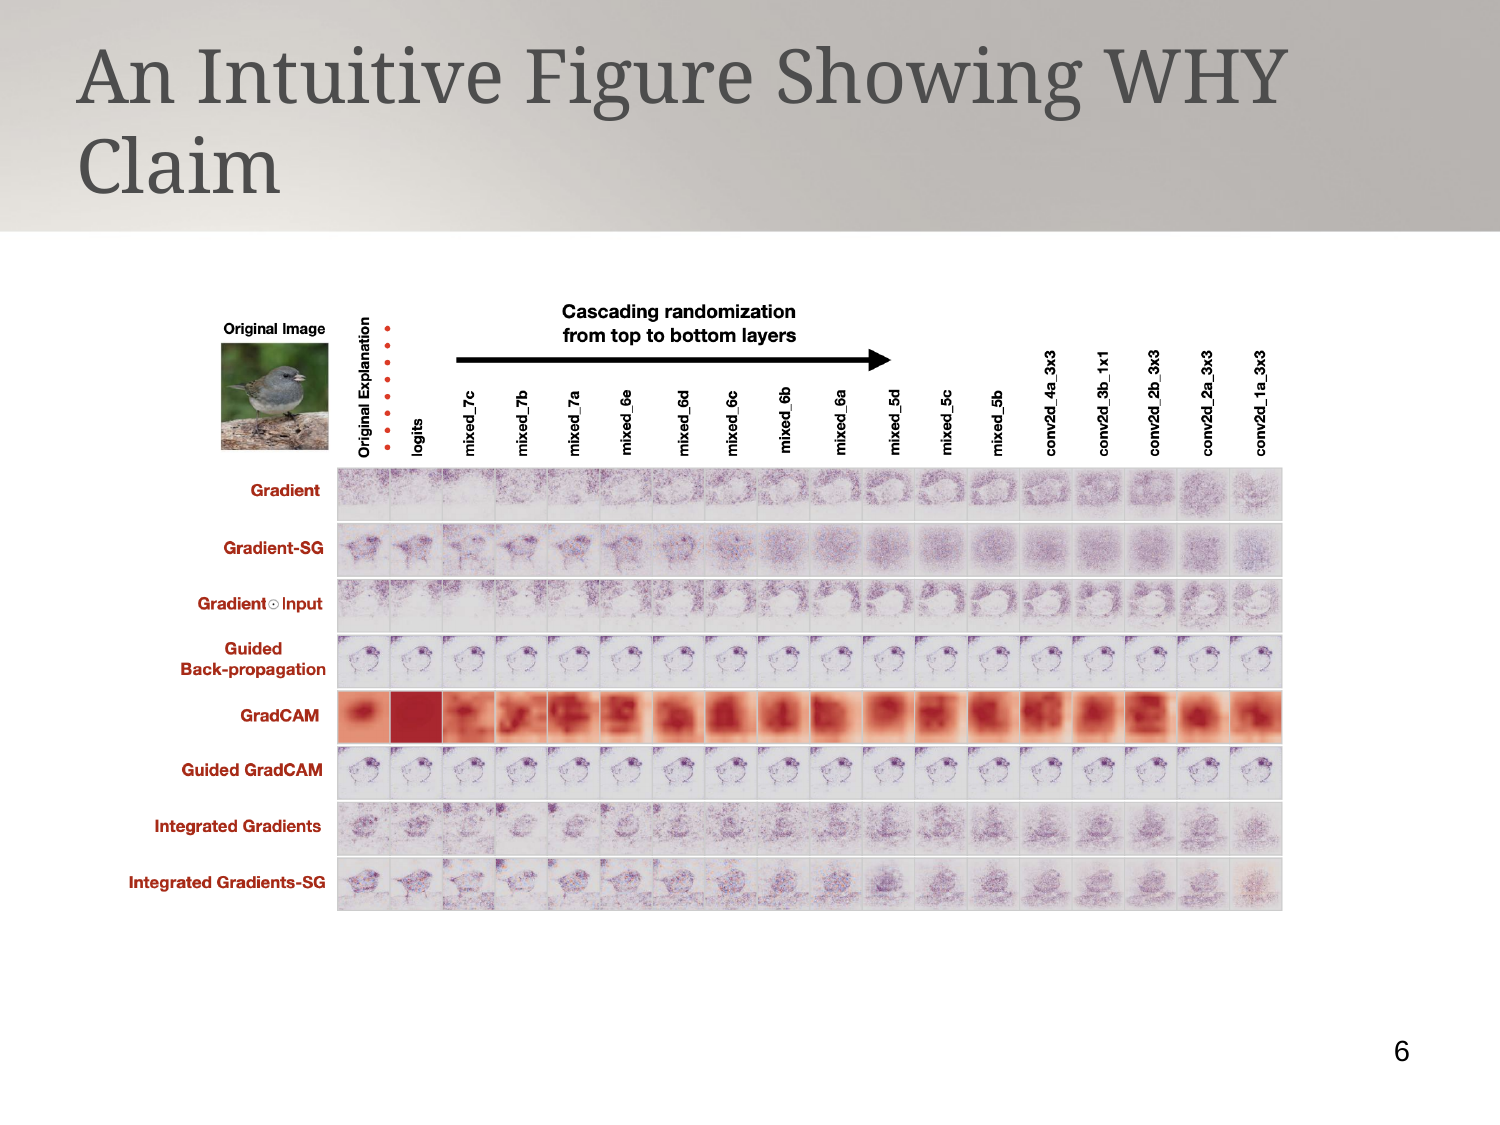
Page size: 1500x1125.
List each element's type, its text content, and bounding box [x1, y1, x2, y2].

slide_number 6 [1074, 1024, 1425, 1103]
text_box An Intuitive Figure Showing WHY Claim [61, 24, 1500, 213]
picture [0, 0, 1500, 1125]
